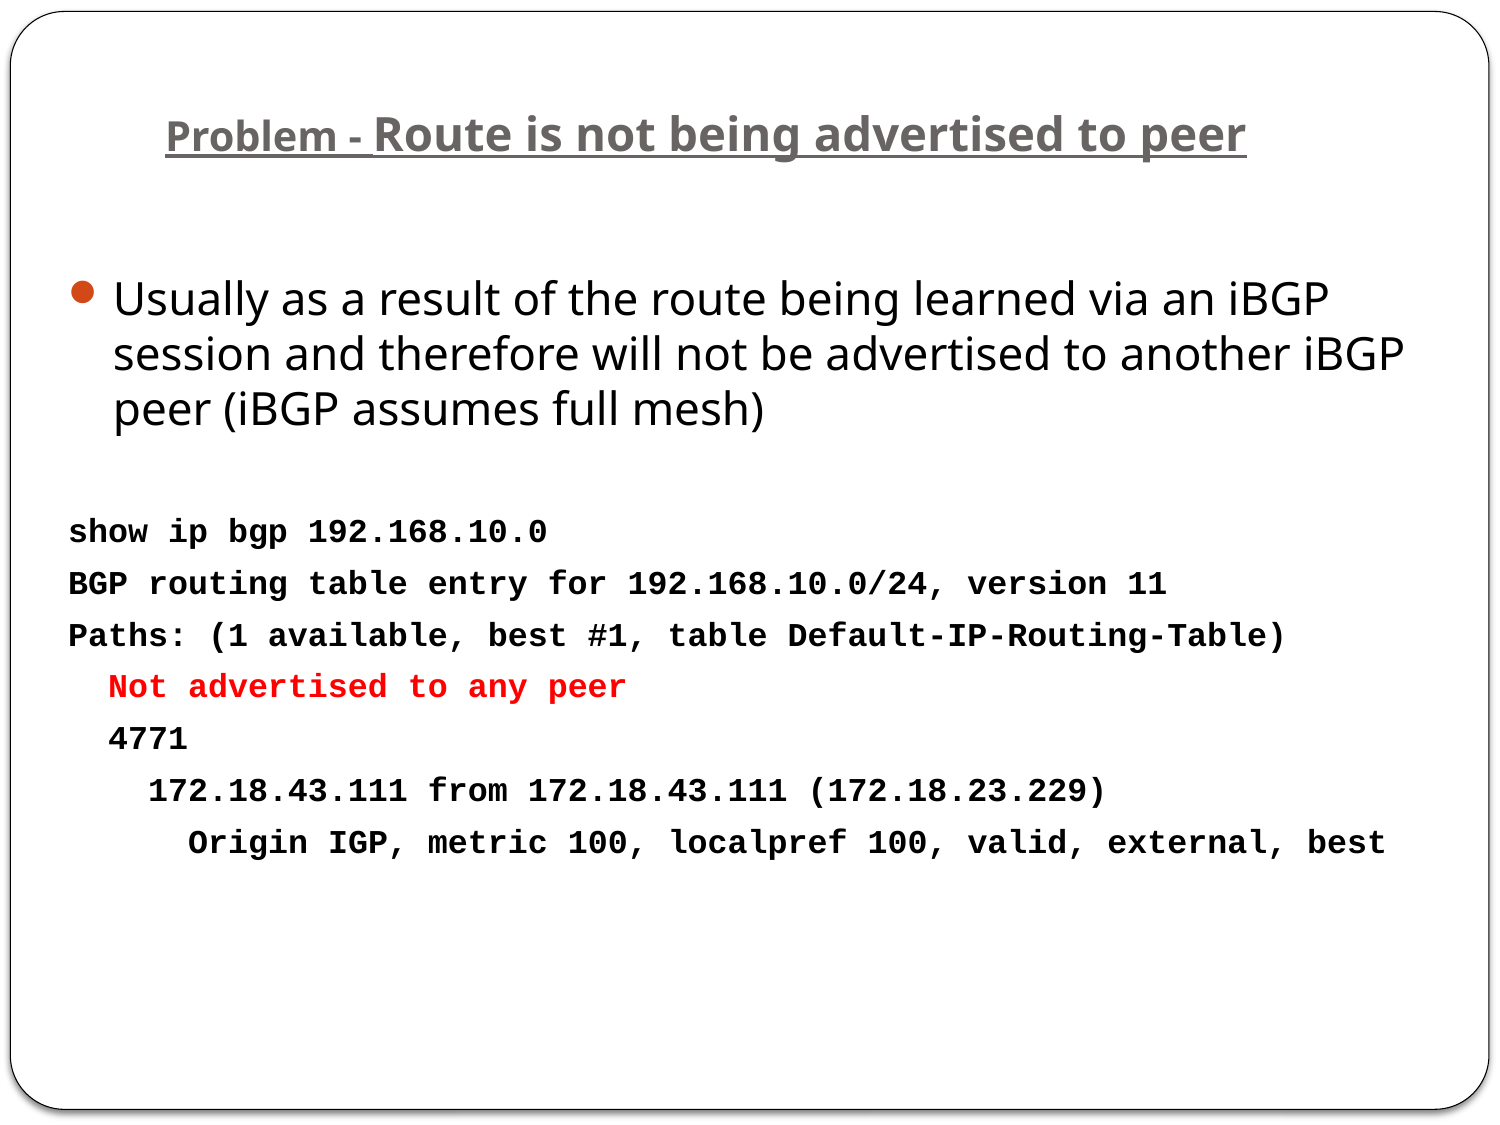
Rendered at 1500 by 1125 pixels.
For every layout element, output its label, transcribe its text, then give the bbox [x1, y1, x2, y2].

title Problem - Route is not being advertised to peer [150, 45, 1425, 233]
list Usually as a result of the route being learned via an iBGP session and therefore will not be advertised to another iBGP peer (iBGP assumes full mesh) show ip bgp 192.168.10.0 BGP routing table entry for 192.168.10.0/24, version 11 Paths: (1 available, best #1, table Default-IP-Routing-Table) Not advertised to any peer 4771 172.18.43.111 from 172.18.43.111 (172.18.23.229) Origin IGP, metric 100, localpref 100, valid, external, best [53, 262, 1425, 1005]
